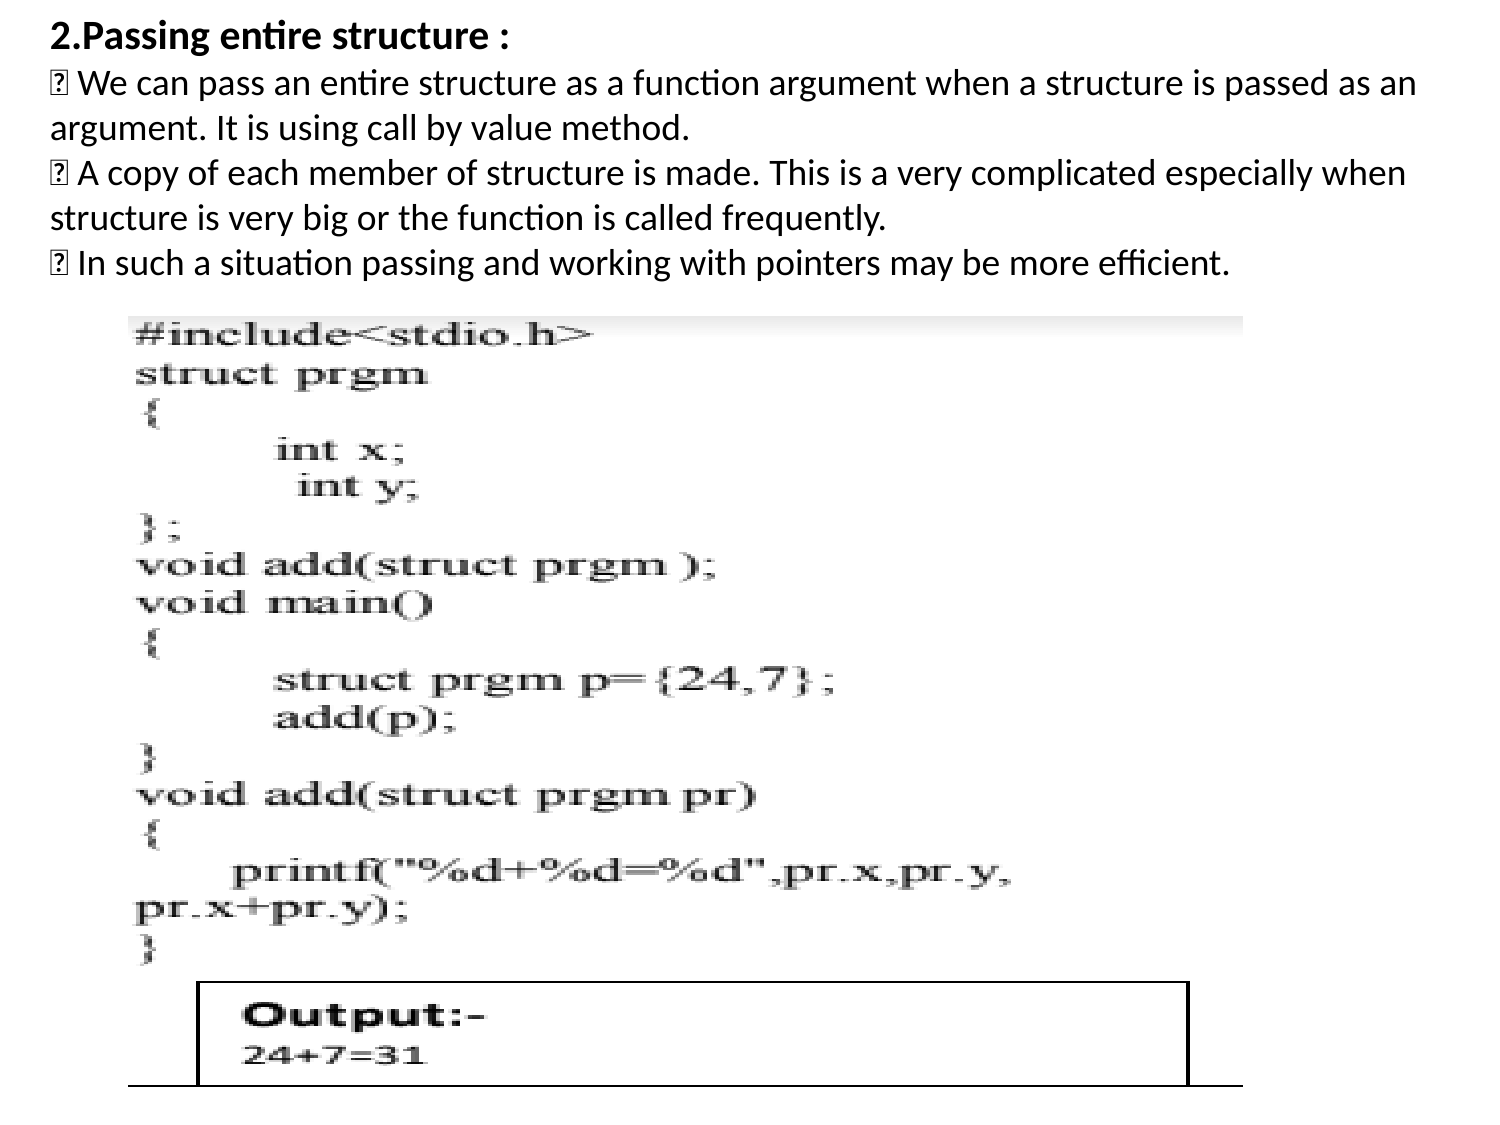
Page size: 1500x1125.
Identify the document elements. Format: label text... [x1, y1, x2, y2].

picture [128, 316, 1243, 1091]
text_box 2.Passing entire structure :  We can pass an entire structure as a function argument when a structure is passed as an argument. It is using call by value method.  A copy of each member of structure is made. This is a very complicated especially when structure is very big or the function is called frequently.  In such a situation passing and working with pointers may be more efficient. [35, 0, 1465, 290]
